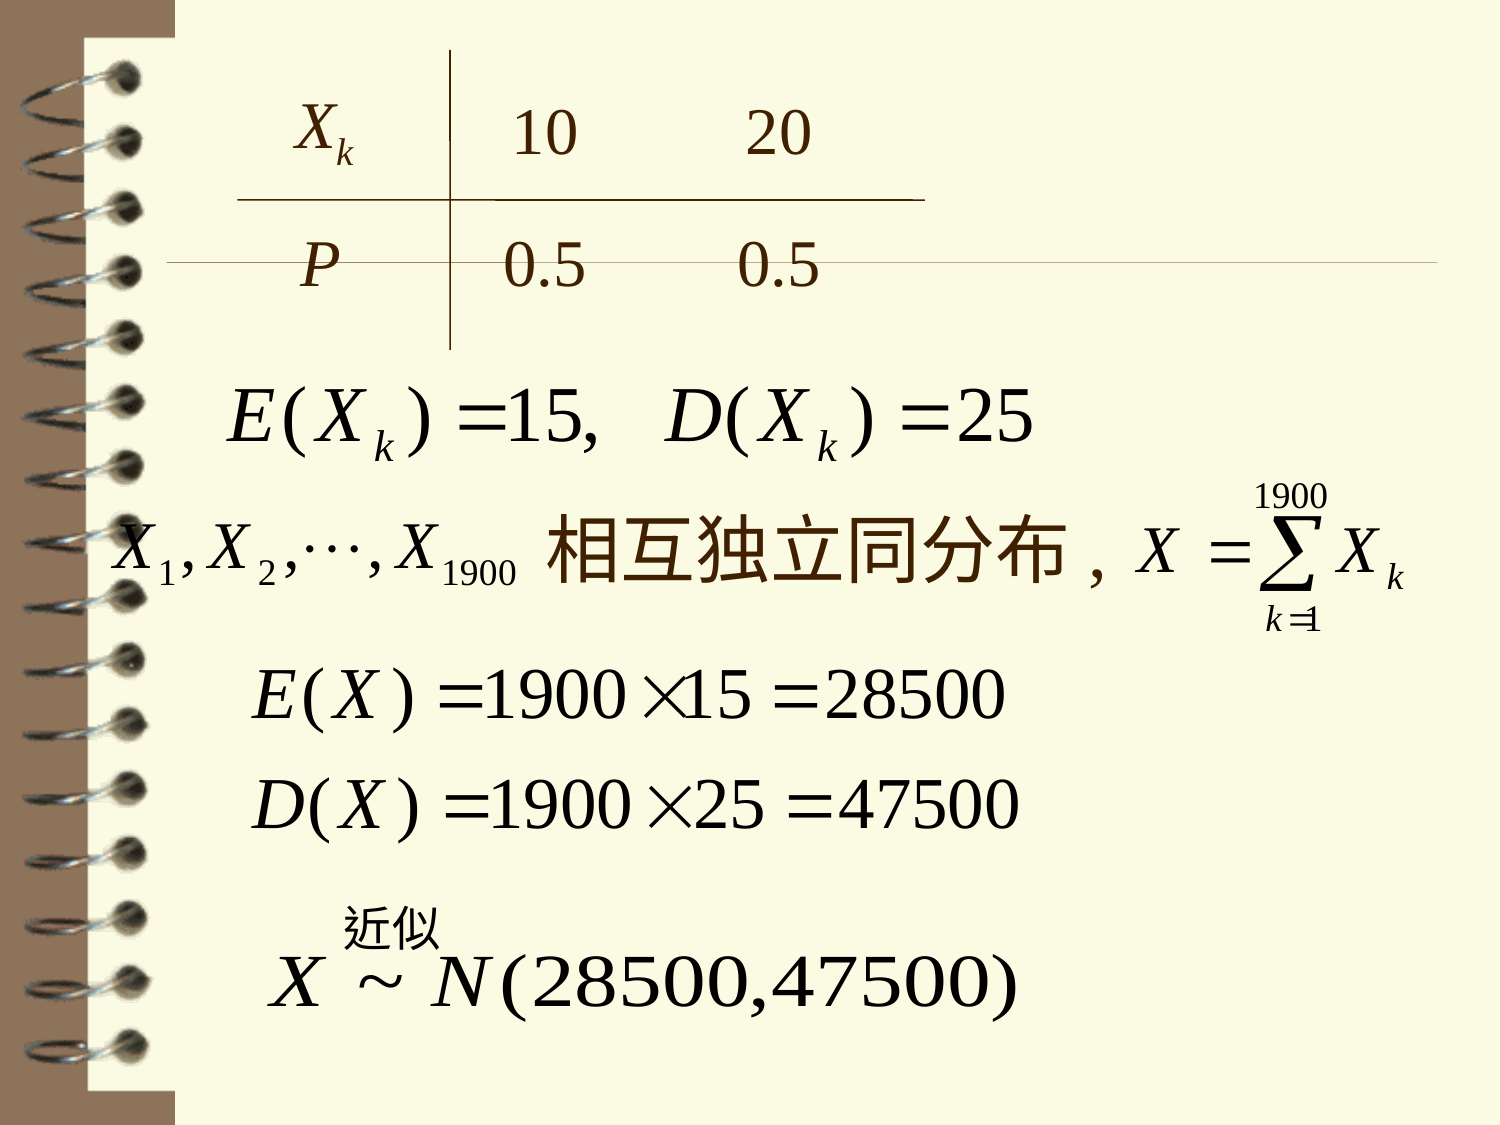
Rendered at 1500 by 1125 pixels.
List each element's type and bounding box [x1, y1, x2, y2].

picture [0, 0, 175, 1125]
text_box [221, 374, 1038, 470]
text_box [104, 474, 1418, 638]
text_box [246, 661, 1026, 851]
text_box [249, 897, 1038, 1038]
text_box [237, 49, 926, 351]
